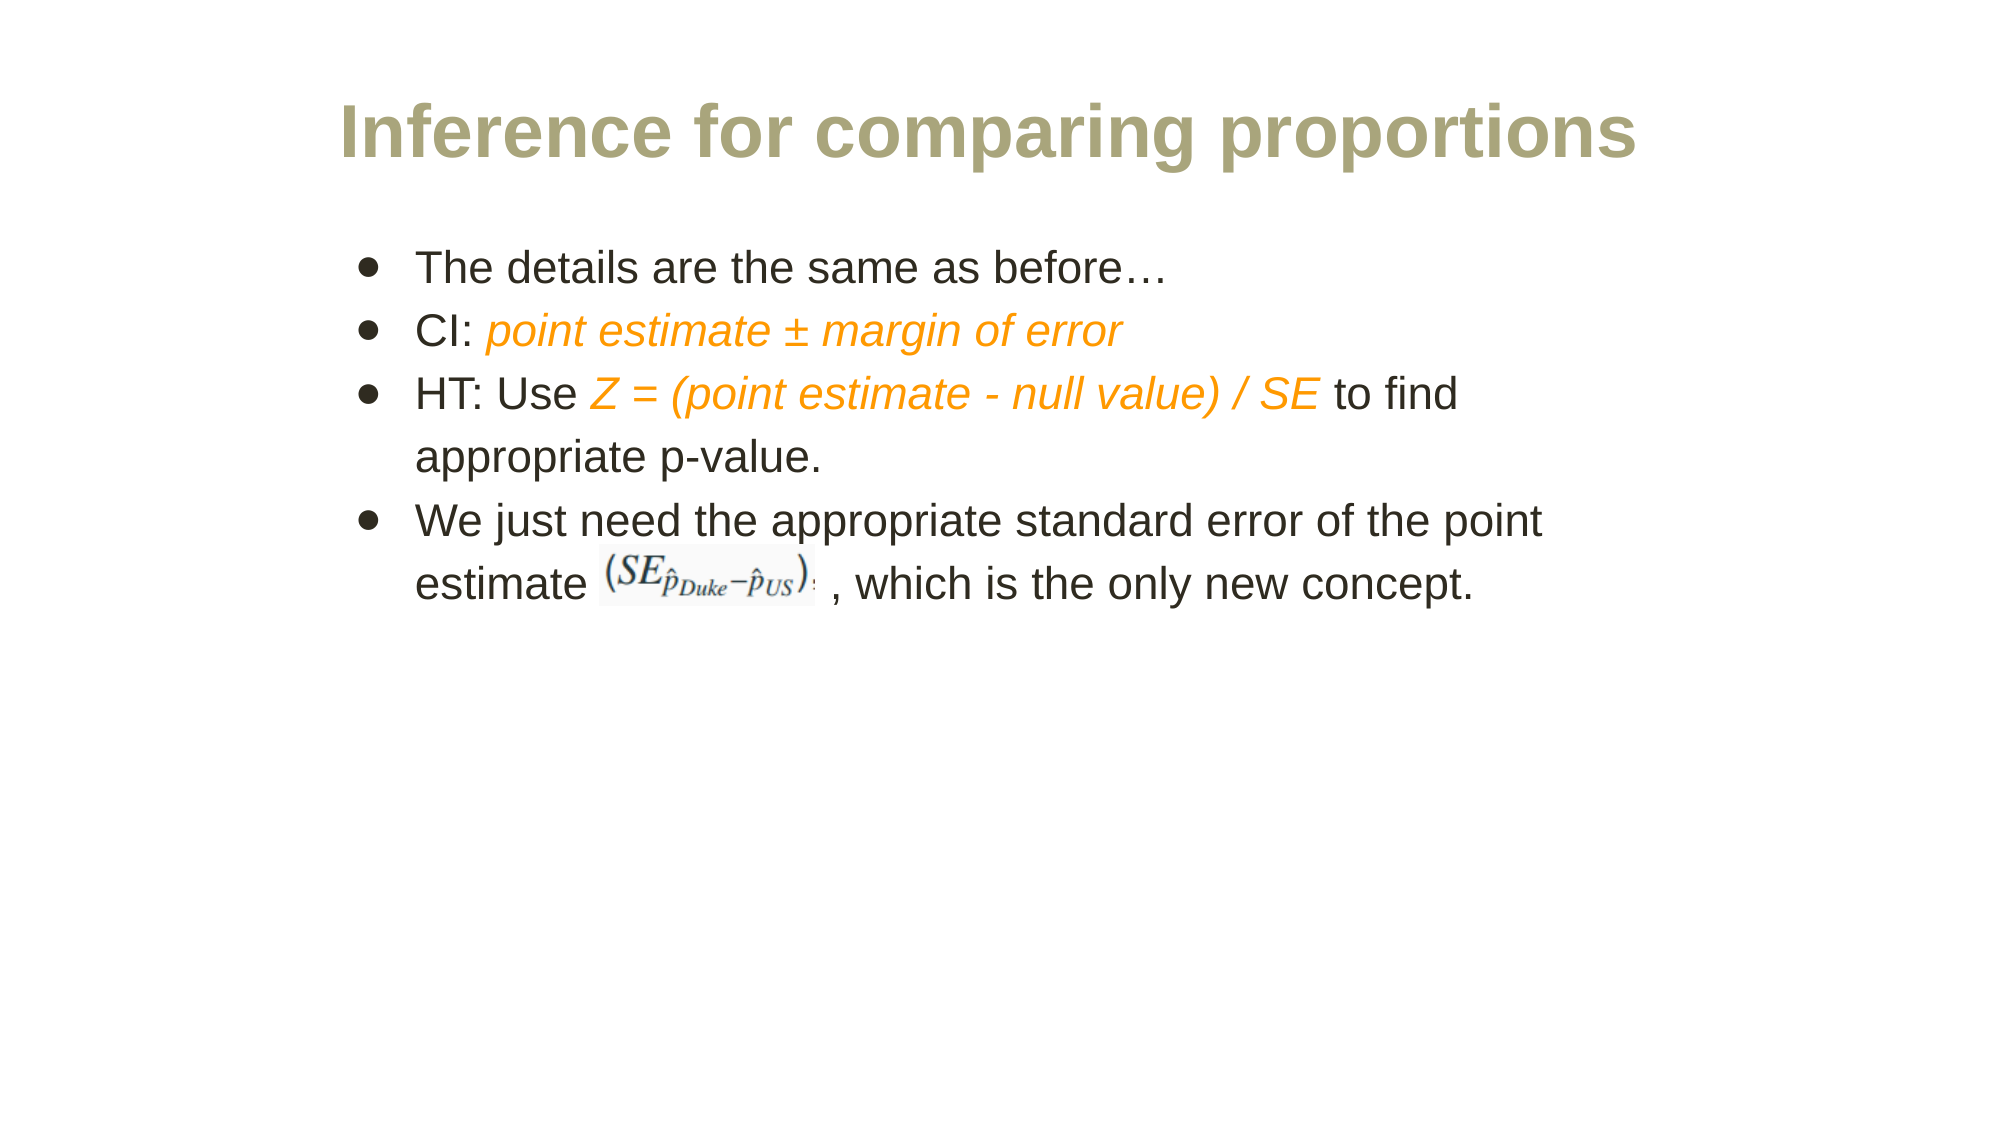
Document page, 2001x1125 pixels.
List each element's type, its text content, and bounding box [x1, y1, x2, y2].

title Inference for comparing proportions [324, 0, 1675, 188]
list The details are the same as before… CI: point estimate ± margin of error HT: Use Z = (point estimate - null value) / SE to find appropriate p-value. We just need the appropriate standard error of the point estimate , which is the only new concept. [325, 214, 1609, 499]
picture [599, 544, 815, 606]
